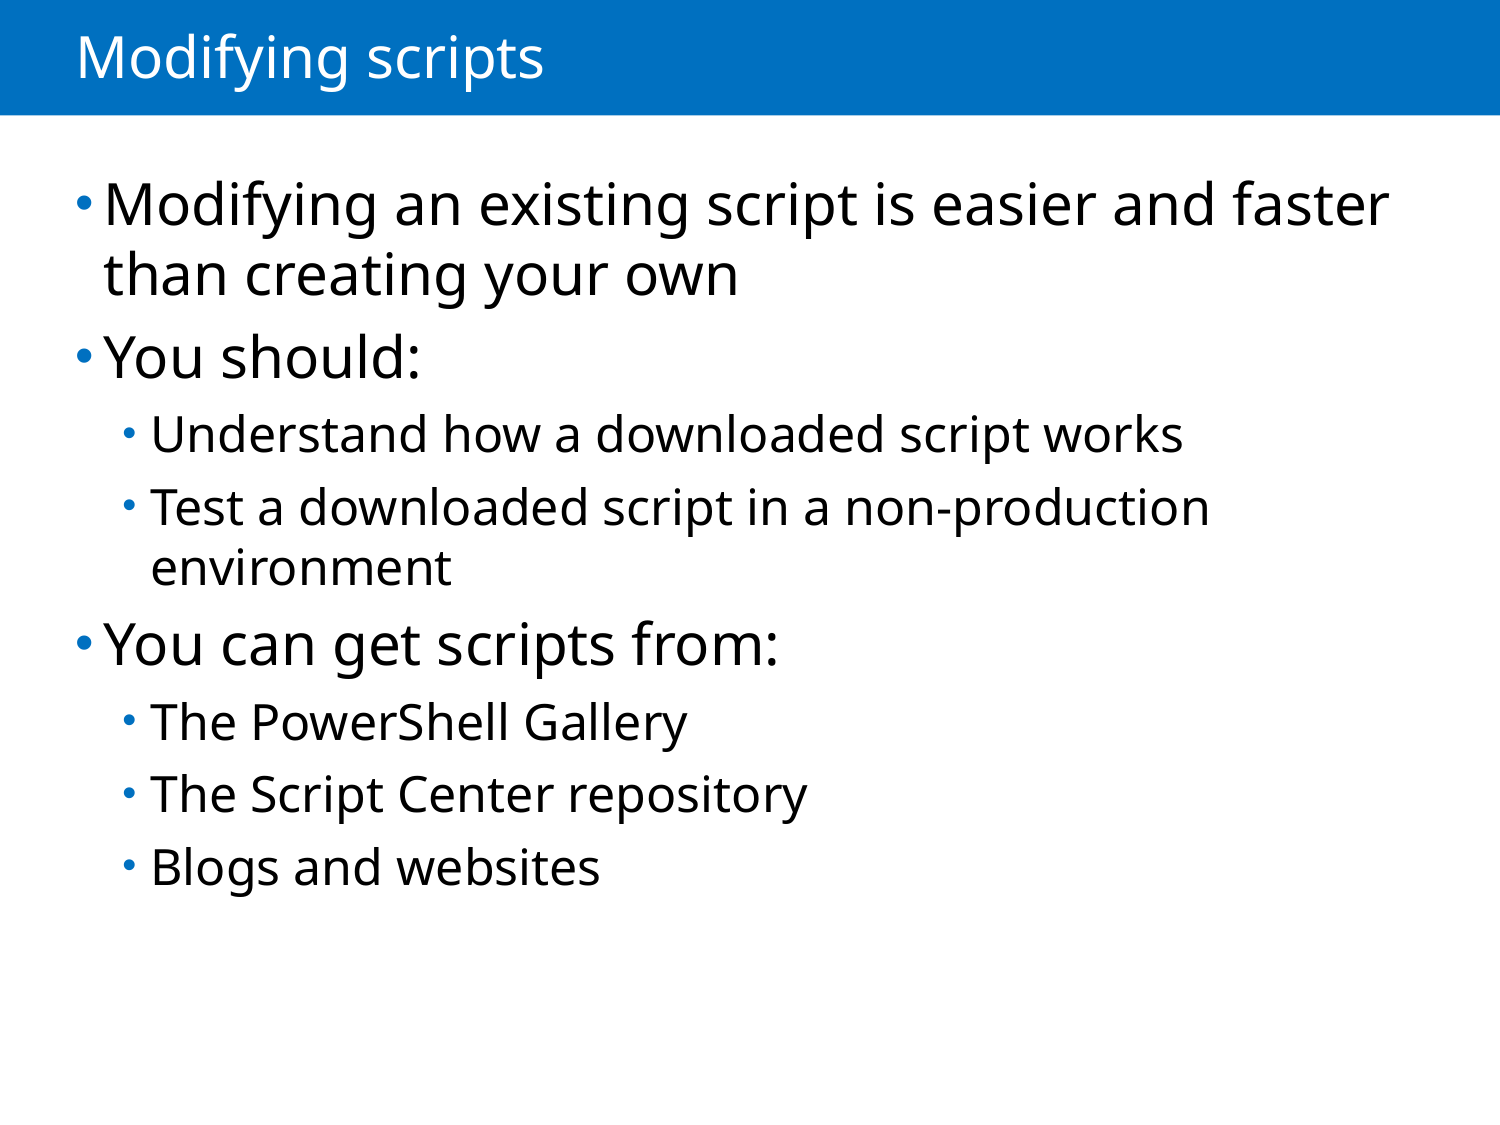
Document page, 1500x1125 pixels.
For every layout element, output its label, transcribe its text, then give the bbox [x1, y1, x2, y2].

title Modifying scripts [75, 0, 1351, 122]
text_box Modifying an existing script is easier and faster than creating your own You should: Understand how a downloaded script works Test a downloaded script in a non-production environment You can get scripts from: The PowerShell Gallery The Script Center repository Blogs and websites [75, 167, 1408, 1012]
